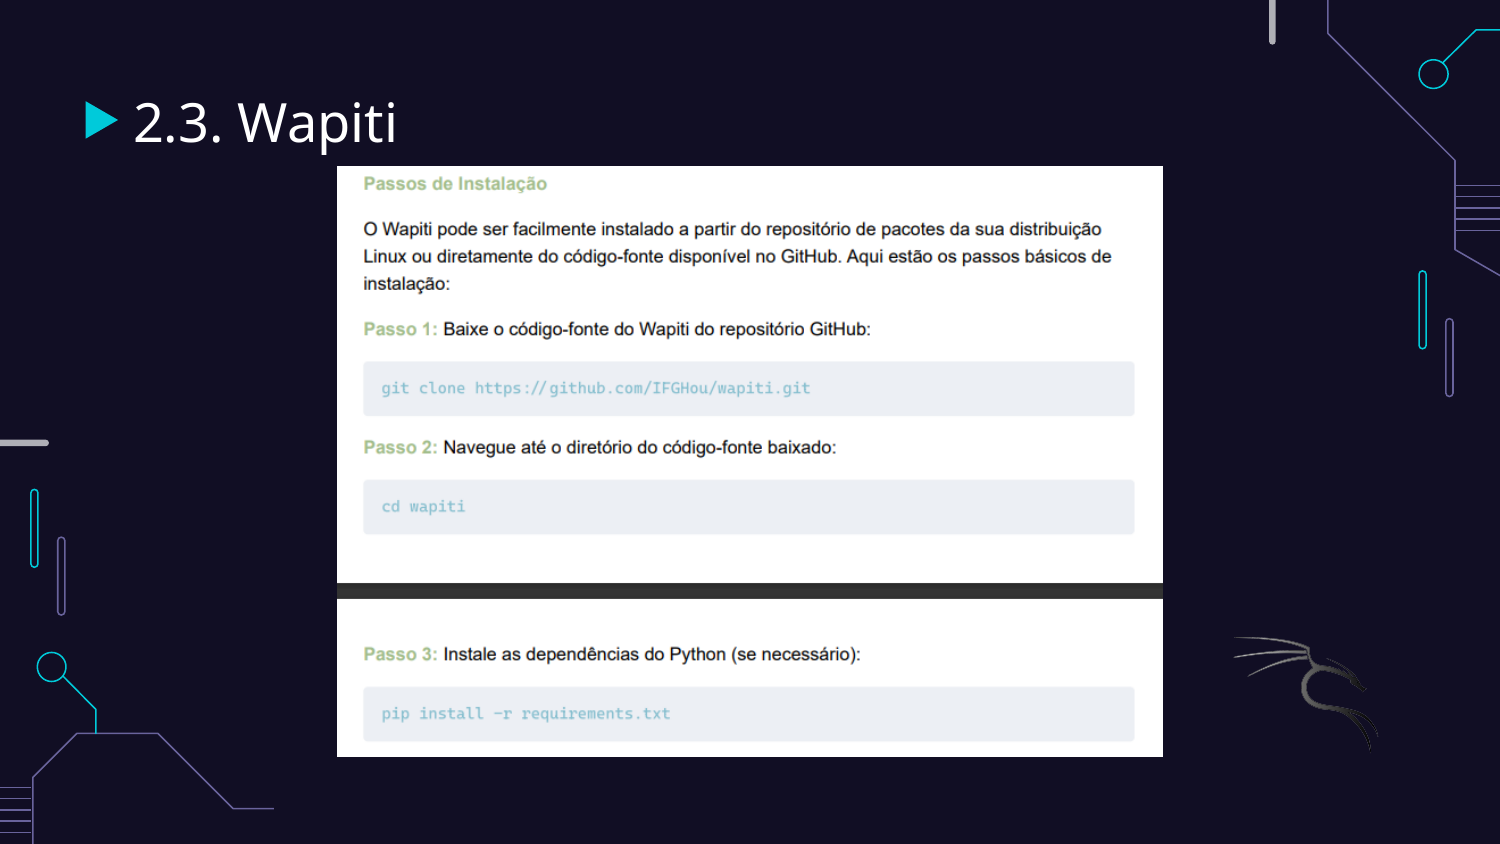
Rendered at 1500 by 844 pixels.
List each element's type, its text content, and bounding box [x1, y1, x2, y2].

picture [337, 166, 1163, 757]
picture [1229, 633, 1383, 757]
title 2.3. Wapiti [118, 72, 1382, 167]
